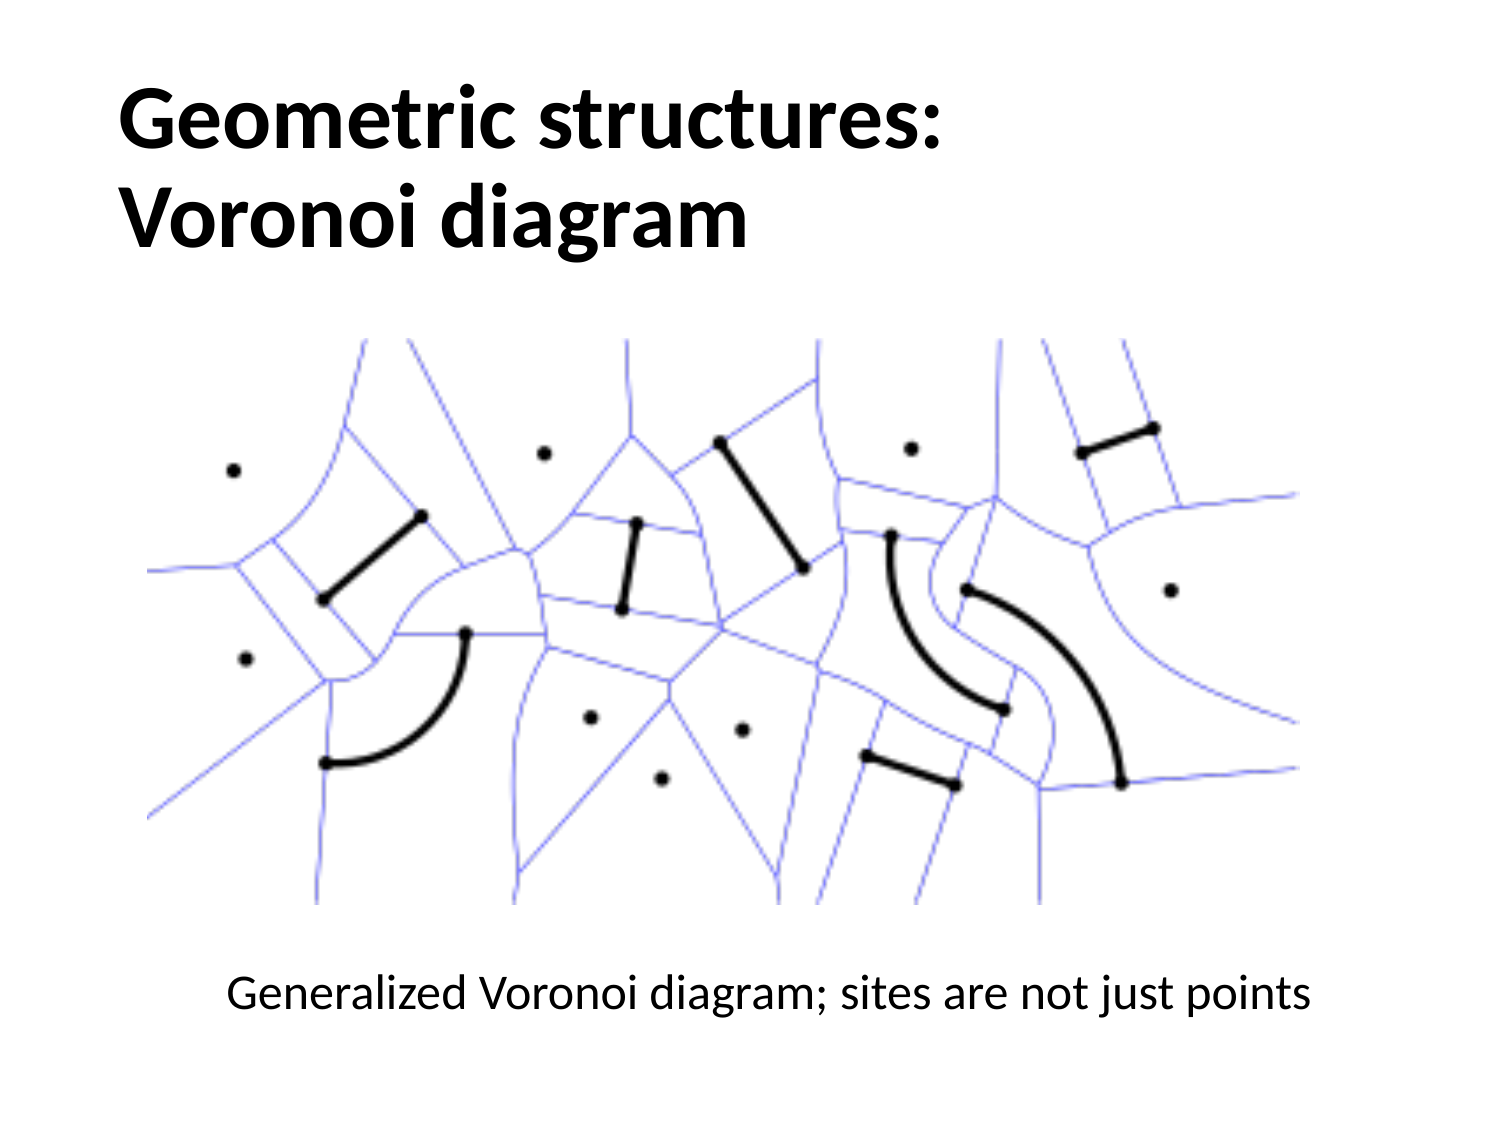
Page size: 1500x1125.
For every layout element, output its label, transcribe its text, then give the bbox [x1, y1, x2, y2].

picture [147, 338, 1300, 906]
text_box Generalized Voronoi diagram; sites are not just points [211, 952, 1327, 1027]
title Geometric structures: Voronoi diagram [103, 59, 1247, 278]
